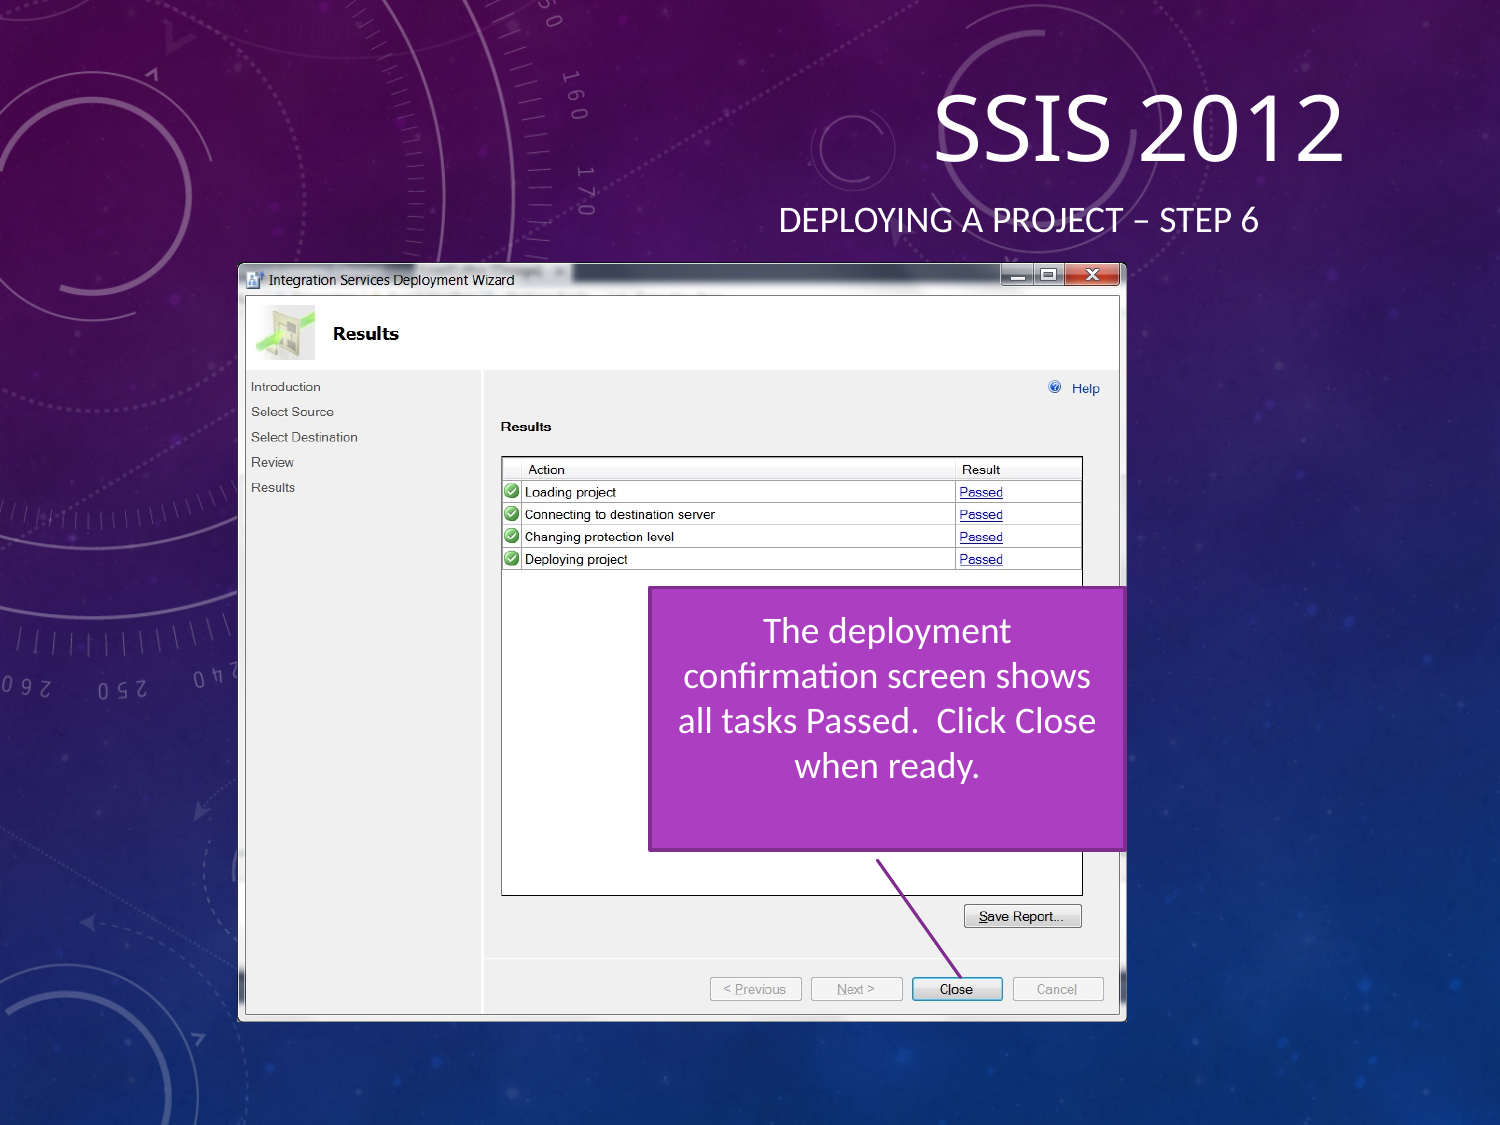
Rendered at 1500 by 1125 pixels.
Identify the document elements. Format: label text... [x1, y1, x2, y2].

picture [0, 0, 1500, 1125]
title SSIS 2012 [87, 50, 1363, 188]
subtitle Deploying a project – step 6 [225, 187, 1275, 275]
